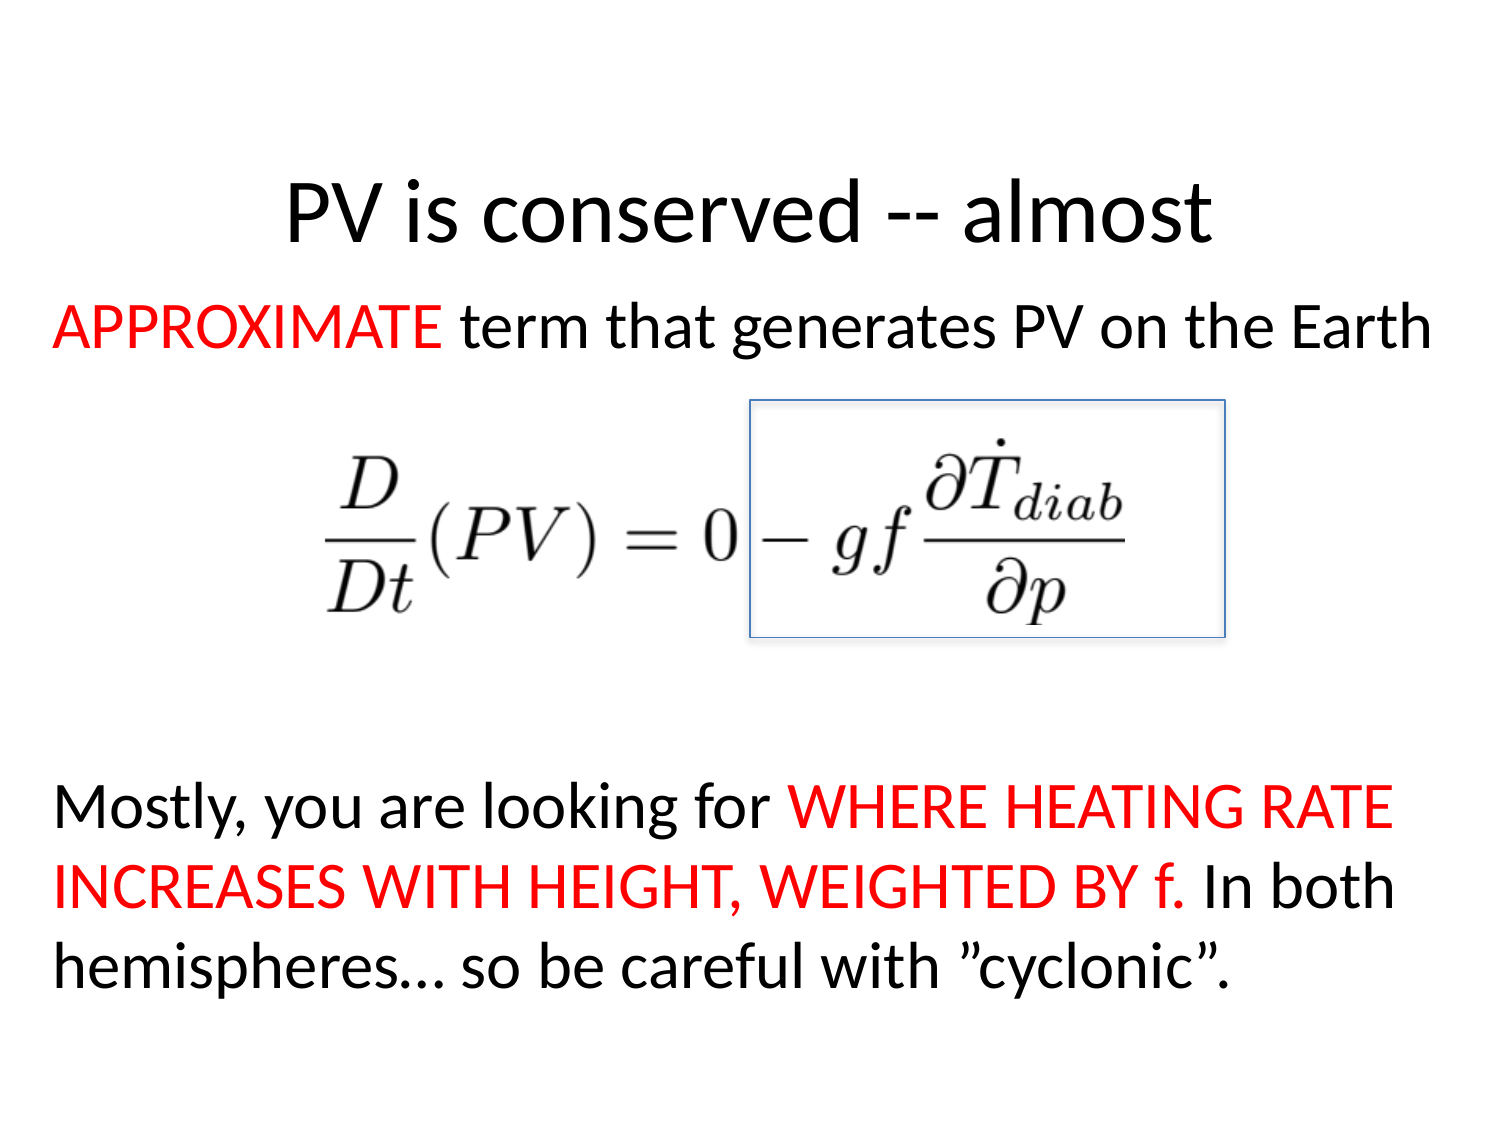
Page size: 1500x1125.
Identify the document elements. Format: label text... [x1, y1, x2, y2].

text_box [749, 399, 1226, 638]
title PV is conserved -- almost [75, 112, 1425, 274]
picture [324, 437, 1126, 626]
text_box APPROXIMATE term that generates PV on the Earth Mostly, you are looking for WHERE HEATING RATE INCREASES WITH HEIGHT, WEIGHTED BY f. In both hemispheres… so be careful with ”cyclonic”. [37, 274, 1475, 1010]
